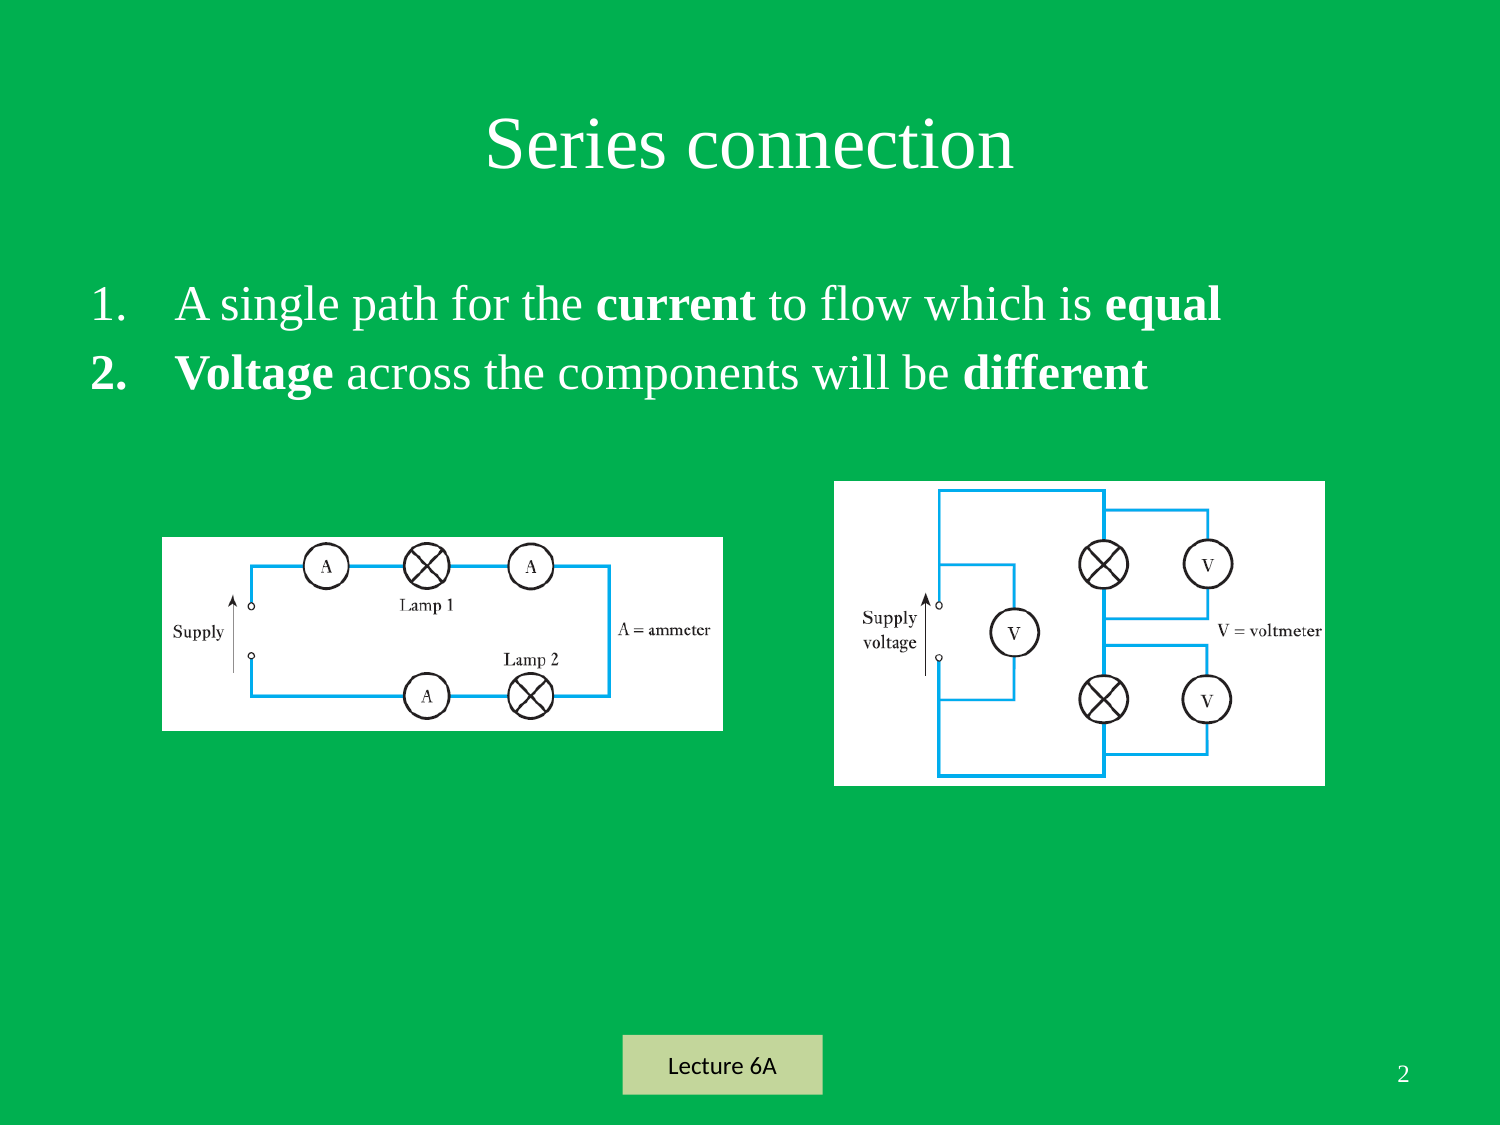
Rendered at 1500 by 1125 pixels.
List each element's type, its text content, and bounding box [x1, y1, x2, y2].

picture [834, 481, 1326, 787]
slide_number 2 [1074, 1042, 1425, 1103]
text_box Lecture 6A [622, 1034, 823, 1095]
list A single path for the current to flow which is equal Voltage across the components will be different [75, 262, 1425, 1005]
title Series connection [75, 45, 1425, 233]
picture [162, 536, 723, 731]
